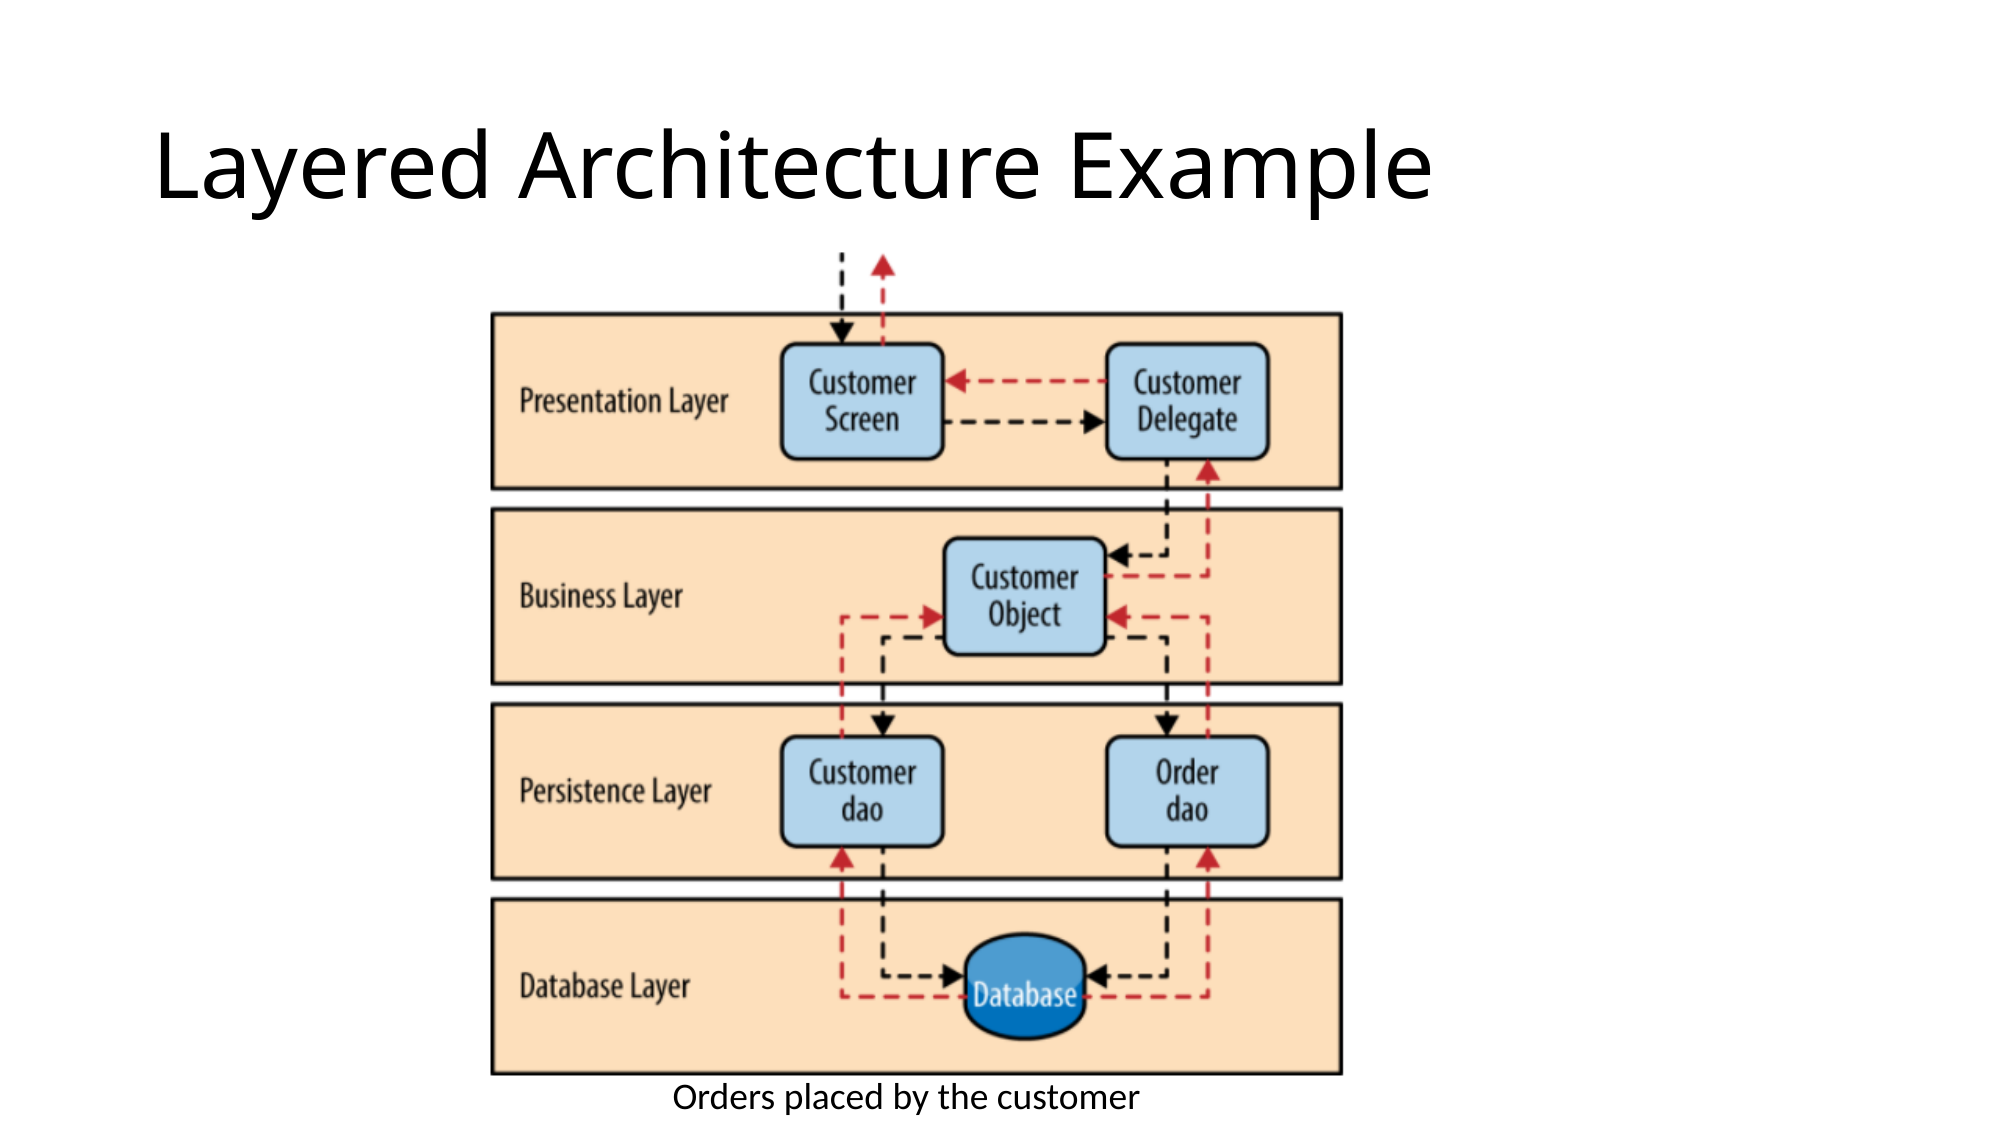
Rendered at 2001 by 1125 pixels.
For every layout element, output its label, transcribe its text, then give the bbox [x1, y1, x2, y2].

title Layered Architecture Example [137, 59, 1863, 278]
picture [483, 248, 1348, 1082]
text_box Orders placed by the customer [657, 1082, 1156, 1125]
